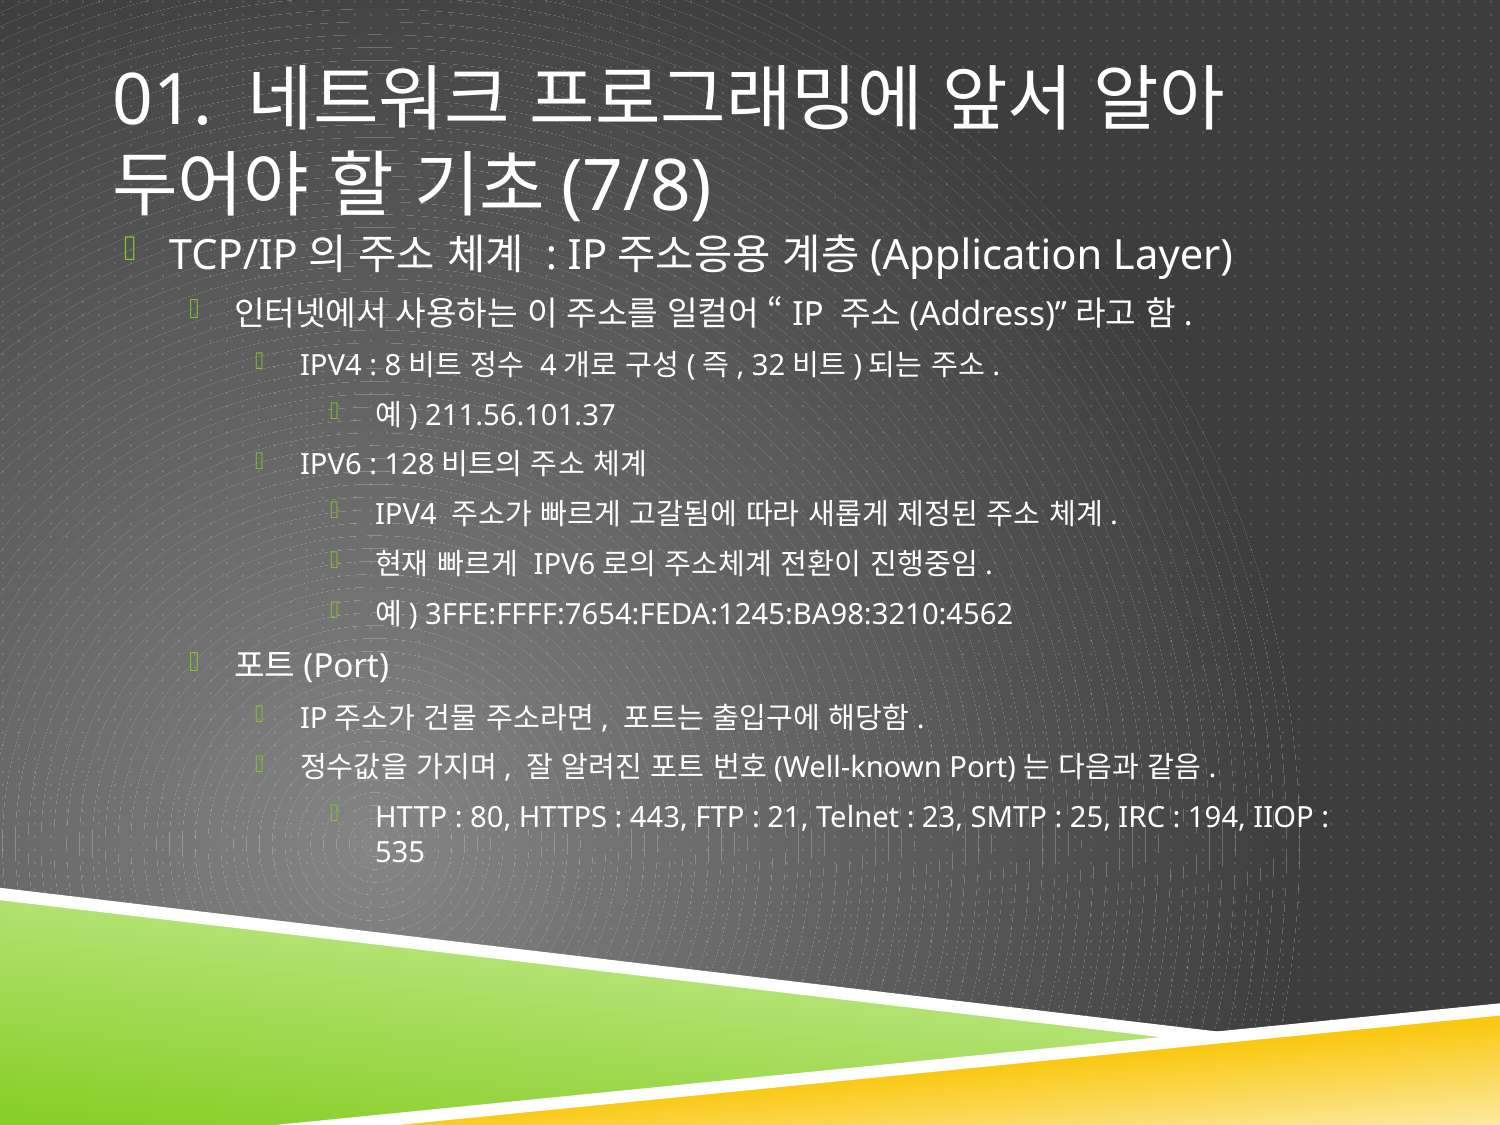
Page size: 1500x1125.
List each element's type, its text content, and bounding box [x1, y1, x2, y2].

list TCP/IP의 주소 체계 : IP주소응용 계층(Application Layer) 인터넷에서 사용하는 이 주소를 일컬어 “IP 주소(Address)”라고 함. IPV4 : 8비트 정수 4개로 구성(즉, 32비트)되는 주소. 예) 211.56.101.37 IPV6 : 128비트의 주소 체계 IPV4 주소가 빠르게 고갈됨에 따라 새롭게 제정된 주소 체계. 현재 빠르게 IPV6로의 주소체계 전환이 진행중임. 예) 3FFE:FFFF:7654:FEDA:1245:BA98:3210:4562 포트(Port) IP주소가 건물 주소라면, 포트는 출입구에 해당함. 정수값을 가지며, 잘 알려진 포트 번호(Well-known Port)는 다음과 같음. HTTP : 80, HTTPS : 443, FTP : 21, Telnet : 23, SMTP : 25, IRC : 194, IIOP : 535 [112, 219, 1388, 887]
title 01. 네트워크 프로그래밍에 앞서 알아 두어야 할 기초(7/8) [112, 45, 1388, 219]
